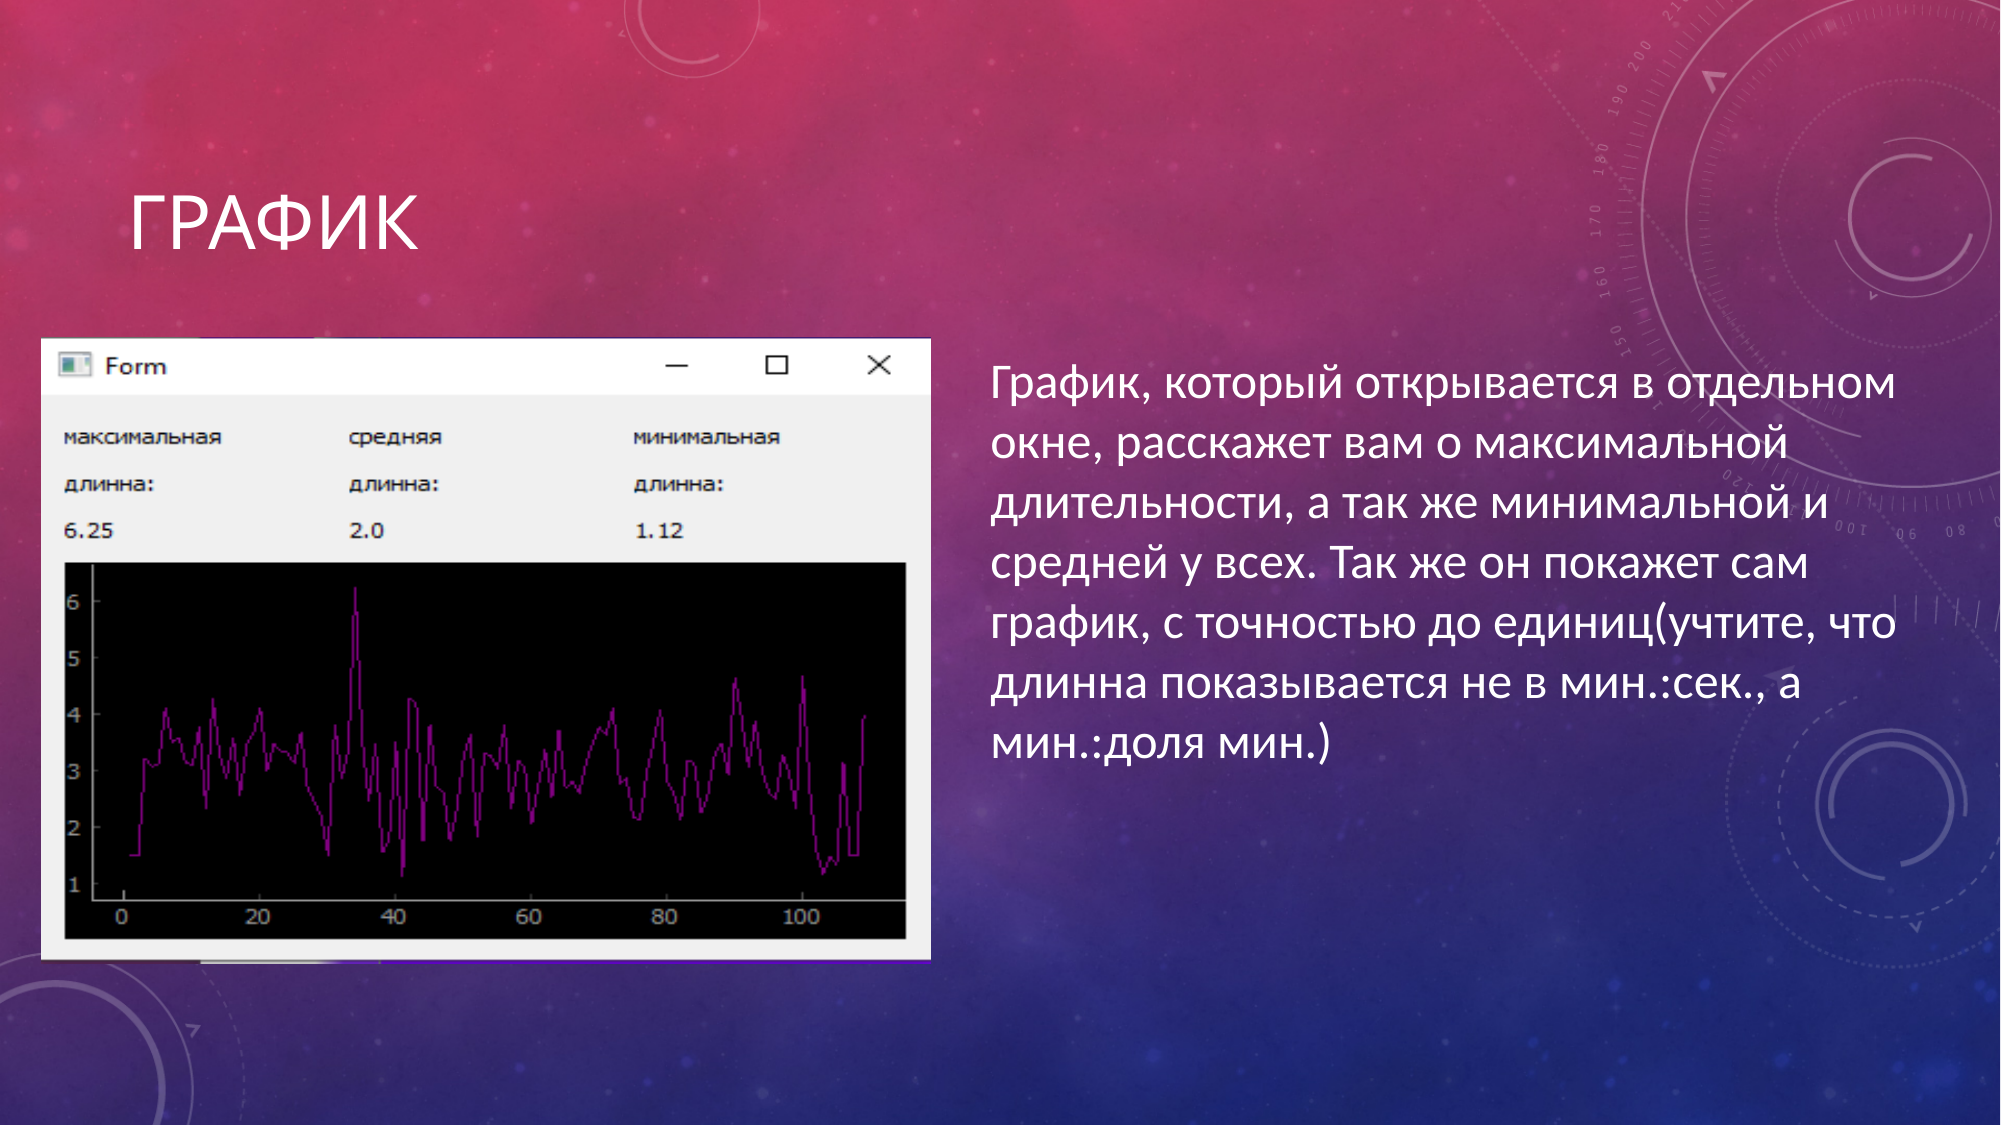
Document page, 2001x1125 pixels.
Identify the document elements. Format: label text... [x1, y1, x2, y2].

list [40, 337, 931, 964]
picture [0, 0, 2001, 1125]
text_box График, который открывается в отдельном окне, расскажет вам о максимальной длительности, а так же минимальной и средней у всех. Так же он покажет сам график, с точностью до единиц(учтите, что длинна показывается не в мин.:сек., а мин.:доля мин.) [975, 340, 1945, 776]
title график [112, 99, 1775, 339]
